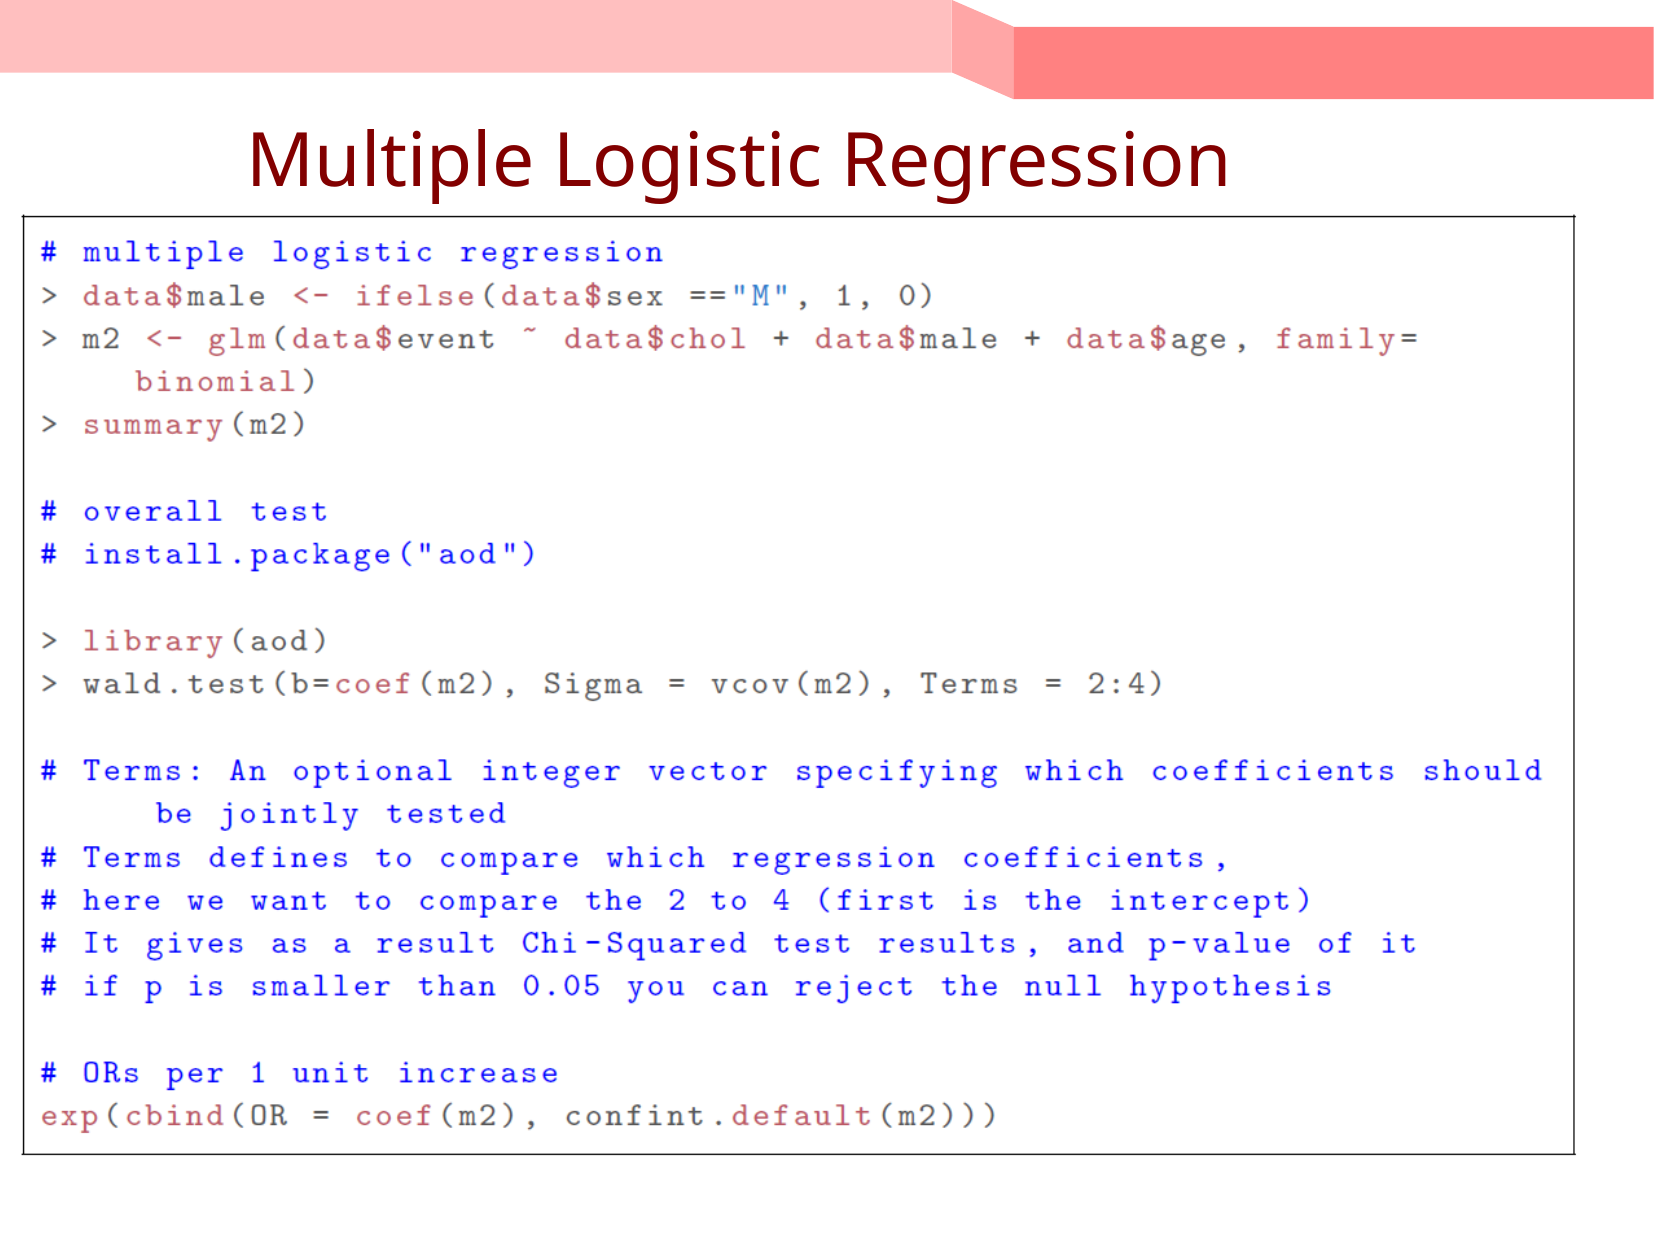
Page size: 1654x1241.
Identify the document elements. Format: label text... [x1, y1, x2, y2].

title Multiple Logistic Regression [101, 45, 1377, 205]
picture [14, 207, 1588, 1171]
